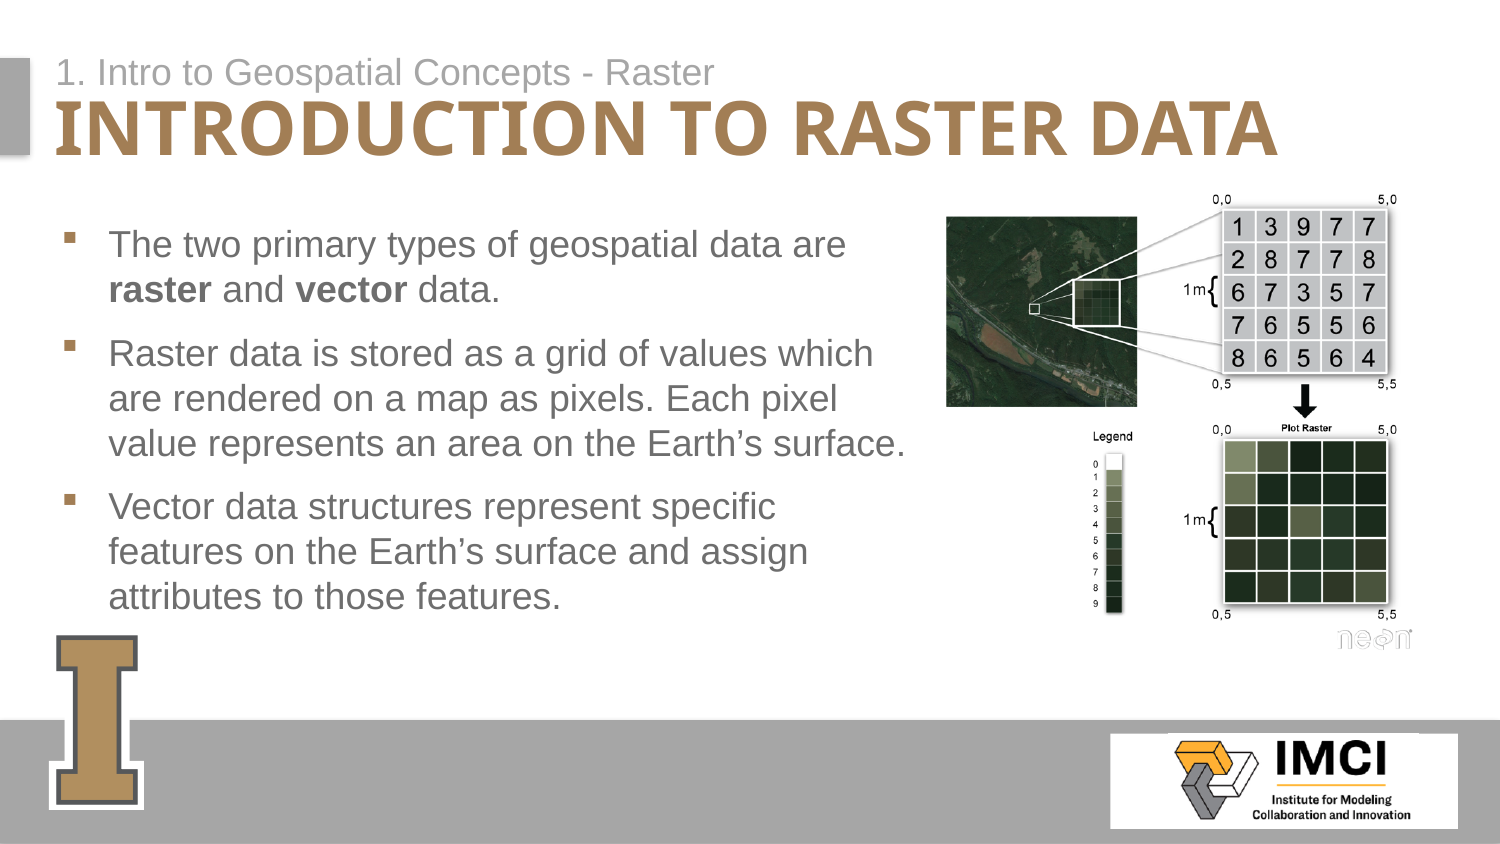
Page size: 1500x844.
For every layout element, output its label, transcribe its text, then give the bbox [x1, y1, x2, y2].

list 1. Intro to Geospatial Concepts - Raster [55, 48, 750, 94]
list The two primary types of geospatial data are raster and vector data. Raster data is stored as a grid of values which are rendered on a map as pixels. Each pixel value represents an area on the Earth’s surface. Vector data structures represent specific features on the Earth’s surface and assign attributes to those features. [61, 219, 912, 596]
picture [934, 185, 1424, 659]
title Introduction to Raster data [54, 80, 1405, 175]
picture [1168, 733, 1419, 829]
